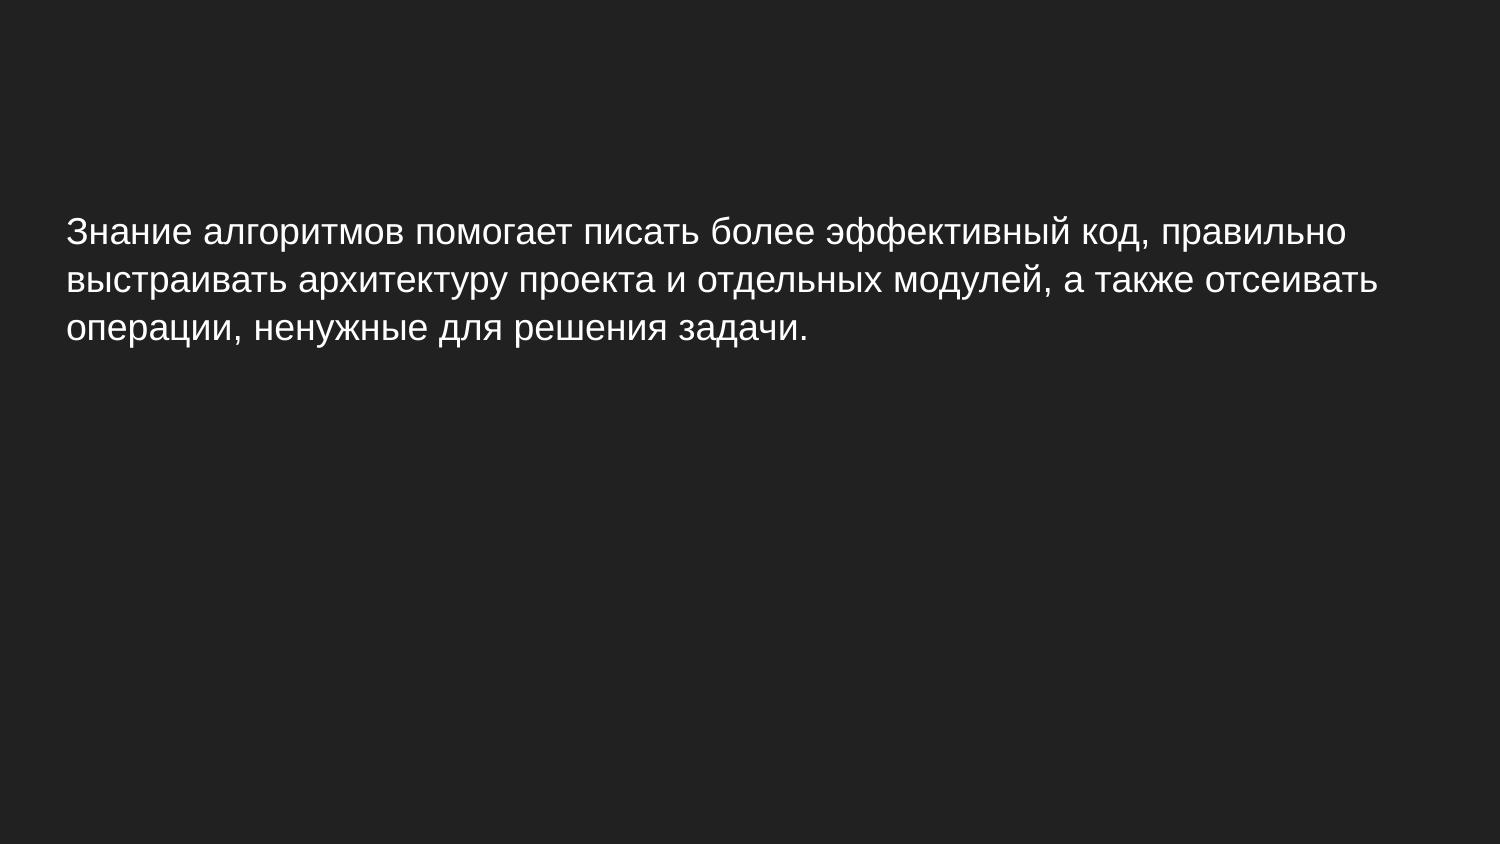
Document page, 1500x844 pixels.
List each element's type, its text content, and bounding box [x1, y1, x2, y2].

list Знание алгоритмов помогает писать более эффективный код, правильно выстраивать архитектуру проекта и отдельных модулей, а также отсеивать операции, ненужные для решения задачи. [51, 189, 1449, 750]
